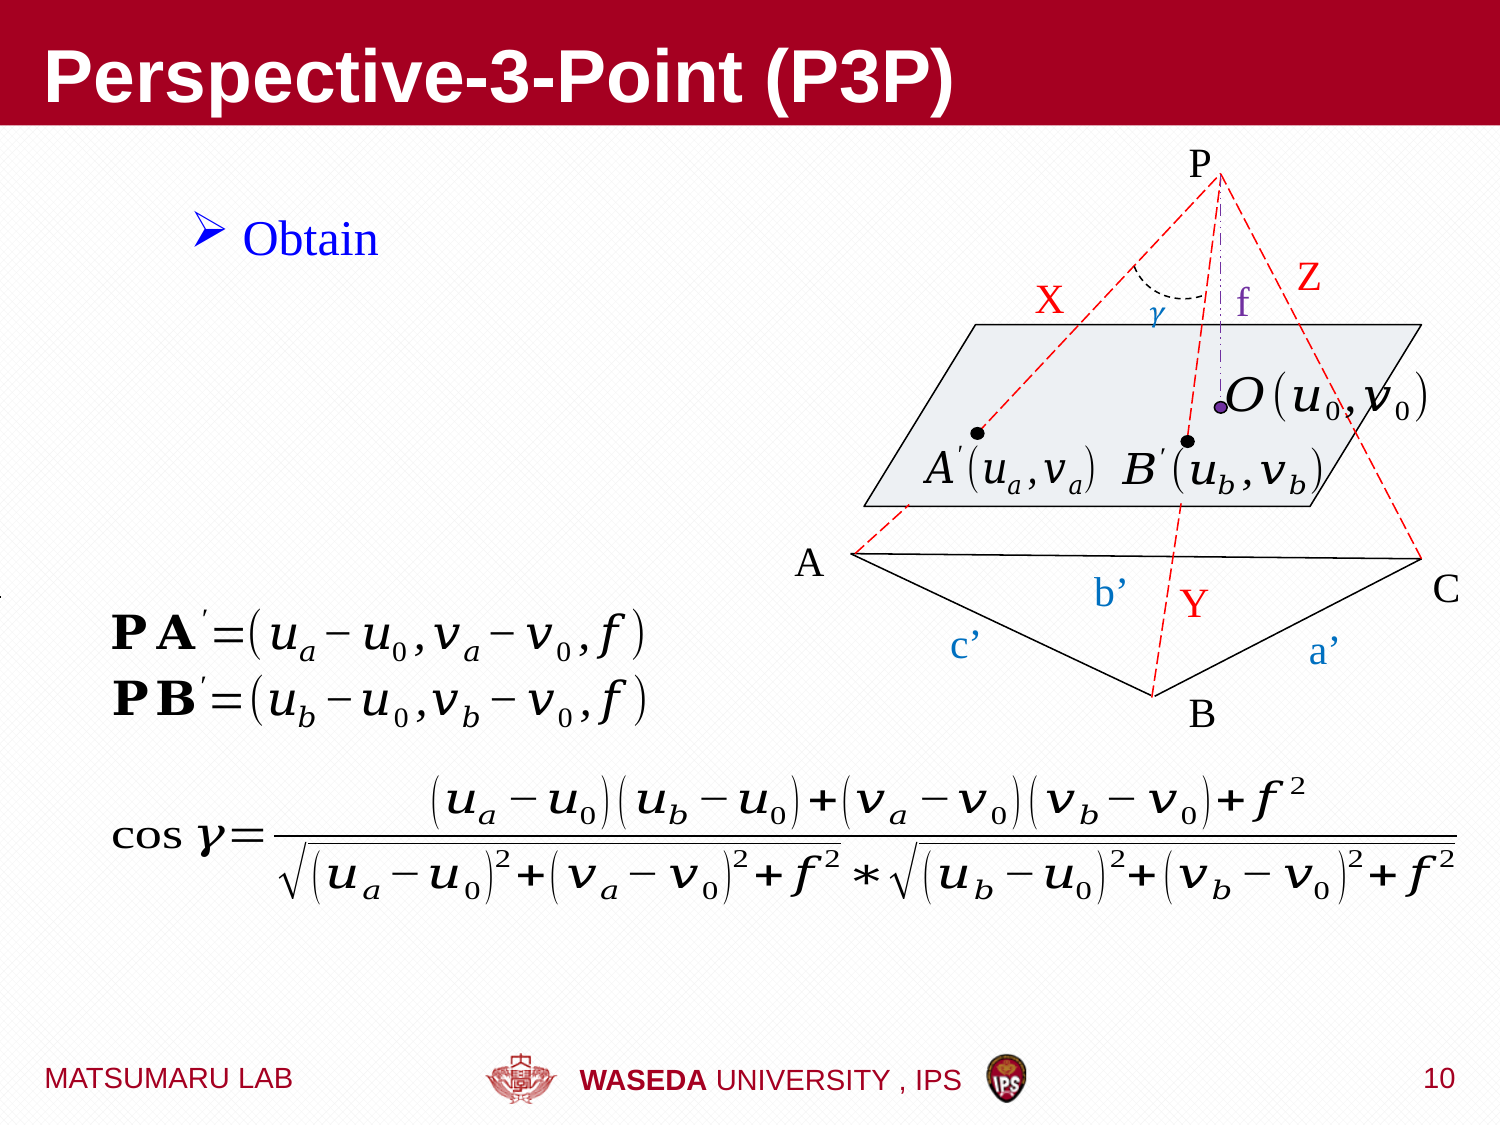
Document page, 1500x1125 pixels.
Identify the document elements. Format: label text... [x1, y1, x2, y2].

slide_number MATSUMARU LAB [29, 1051, 355, 1109]
slide_number 10 [1145, 1051, 1471, 1112]
footer WASEDA UNIVERSITY , IPS [564, 1053, 1040, 1114]
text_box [779, 128, 1496, 738]
picture [971, 1050, 1043, 1107]
title Perspective-3-Point (P3P) [0, 0, 1500, 126]
picture [484, 1053, 560, 1112]
